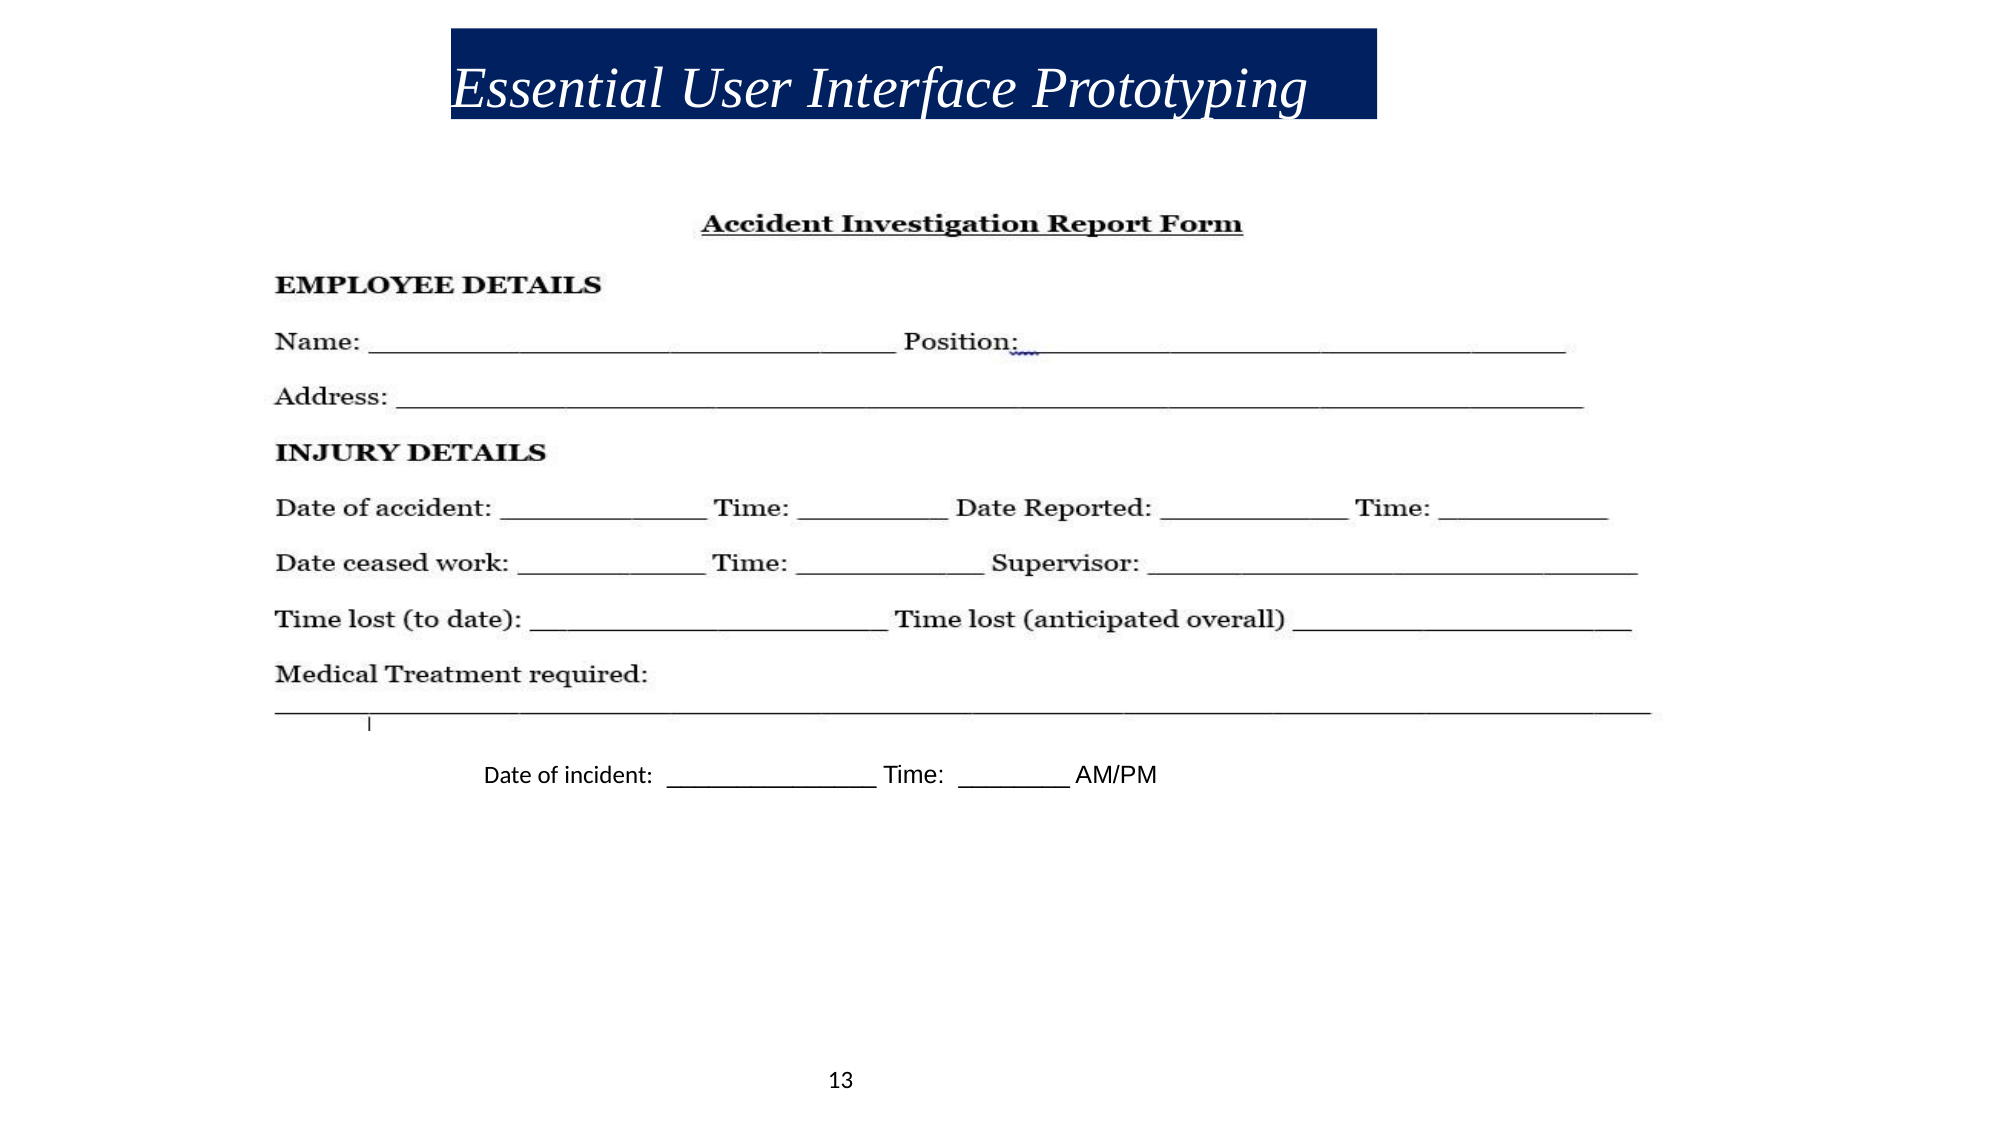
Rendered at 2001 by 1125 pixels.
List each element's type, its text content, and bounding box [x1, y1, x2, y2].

slide_number 13 [756, 1048, 869, 1109]
text_box Date of incident: _______________ Time: ________ AM/PM [469, 750, 1469, 796]
text_box Essential User Interface Prototyping [451, 28, 1378, 120]
picture [226, 200, 1712, 731]
